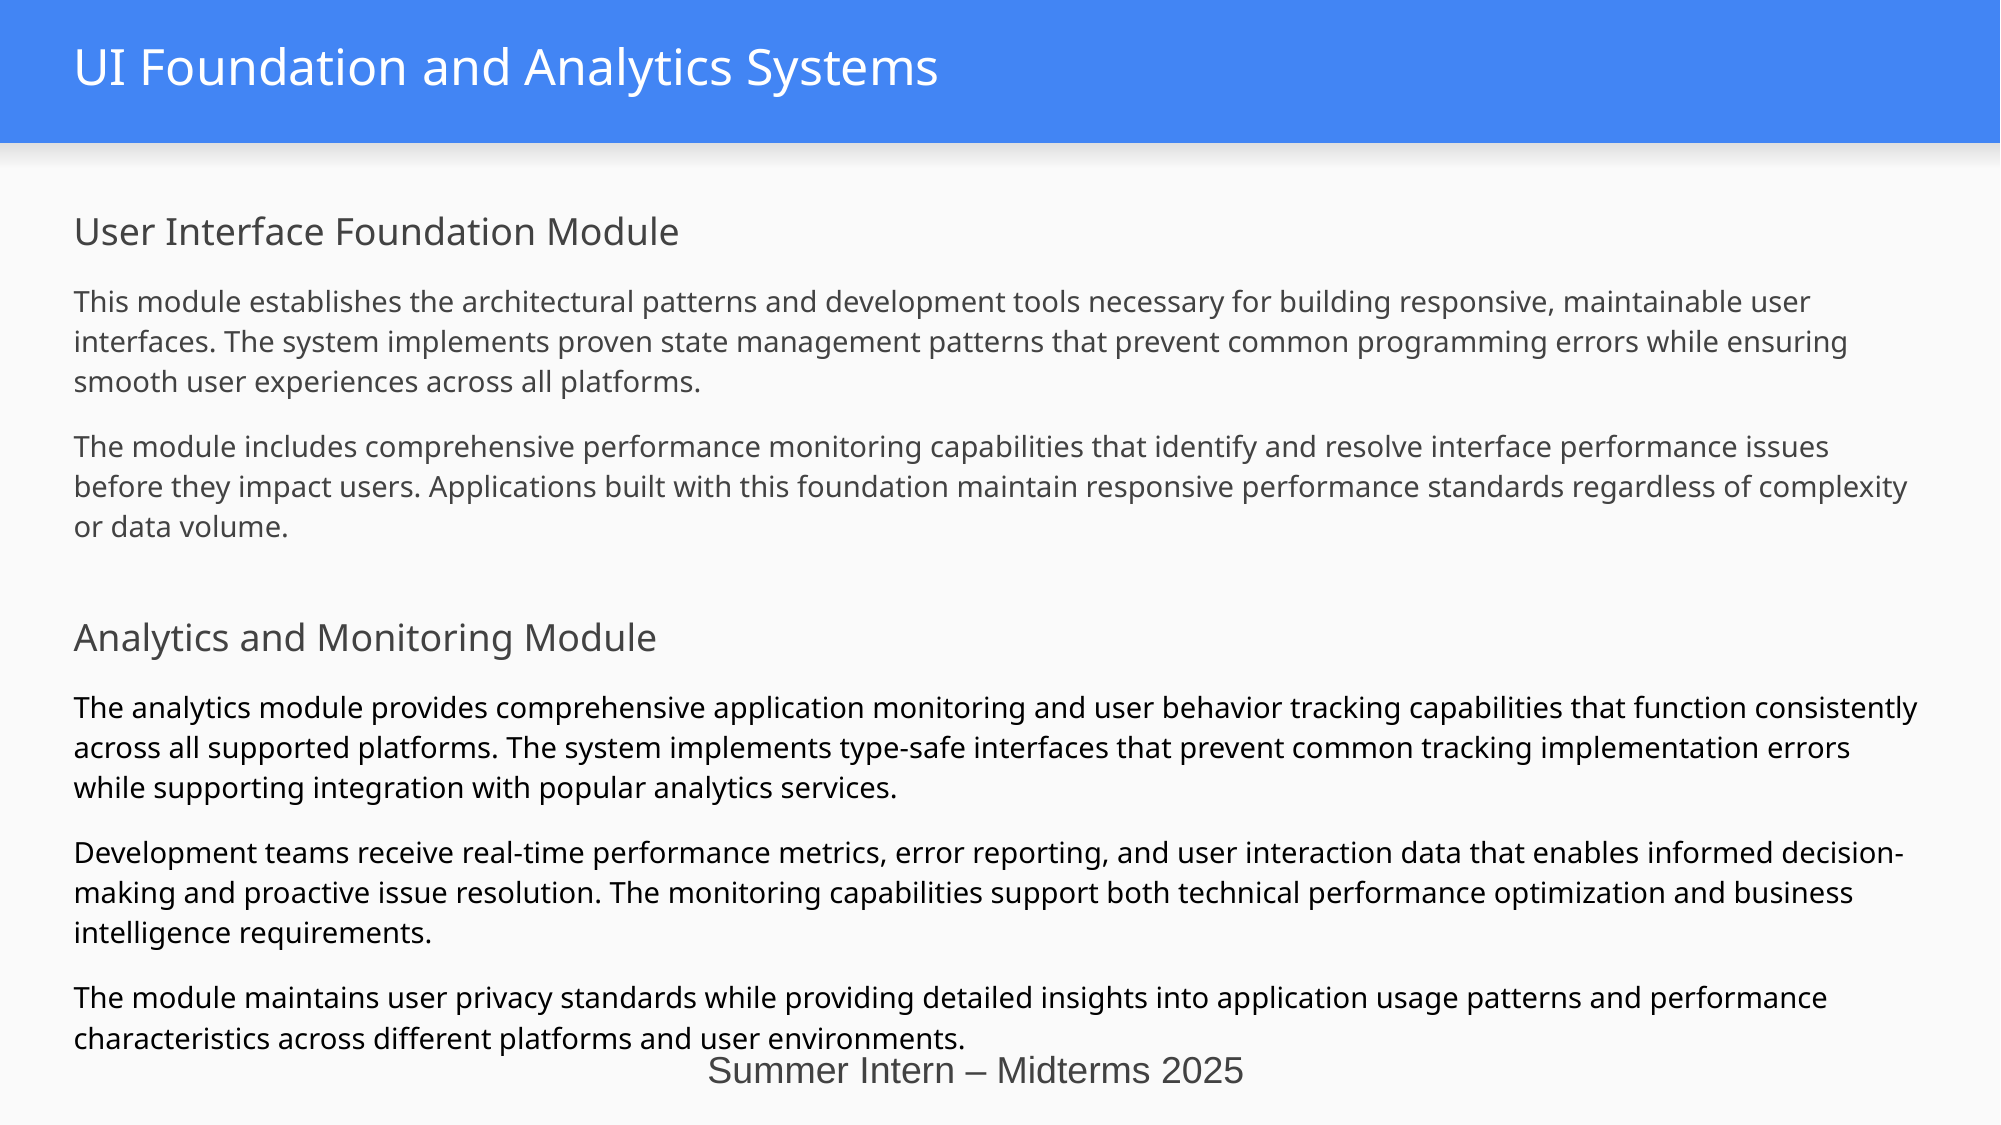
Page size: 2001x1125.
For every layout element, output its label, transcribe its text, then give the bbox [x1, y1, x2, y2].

title UI Foundation and Analytics Systems [58, 0, 1942, 132]
text_box User Interface Foundation Module This module establishes the architectural patterns and development tools necessary for building responsive, maintainable user interfaces. The system implements proven state management patterns that prevent common programming errors while ensuring smooth user experiences across all platforms. The module includes comprehensive performance monitoring capabilities that identify and resolve interface performance issues before they impact users. Applications built with this foundation maintain responsive performance standards regardless of complexity or data volume. Analytics and Monitoring Module The analytics module provides comprehensive application monitoring and user behavior tracking capabilities that function consistently across all supported platforms. The system implements type-safe interfaces that prevent common tracking implementation errors while supporting integration with popular analytics services. Development teams receive real-time performance metrics, error reporting, and user interaction data that enables informed decision-making and proactive issue resolution. The monitoring capabilities support both technical performance optimization and business intelligence requirements. The module maintains user privacy standards while providing detailed insights into application usage patterns and performance characteristics across different platforms and user environments. [58, 170, 1942, 1021]
